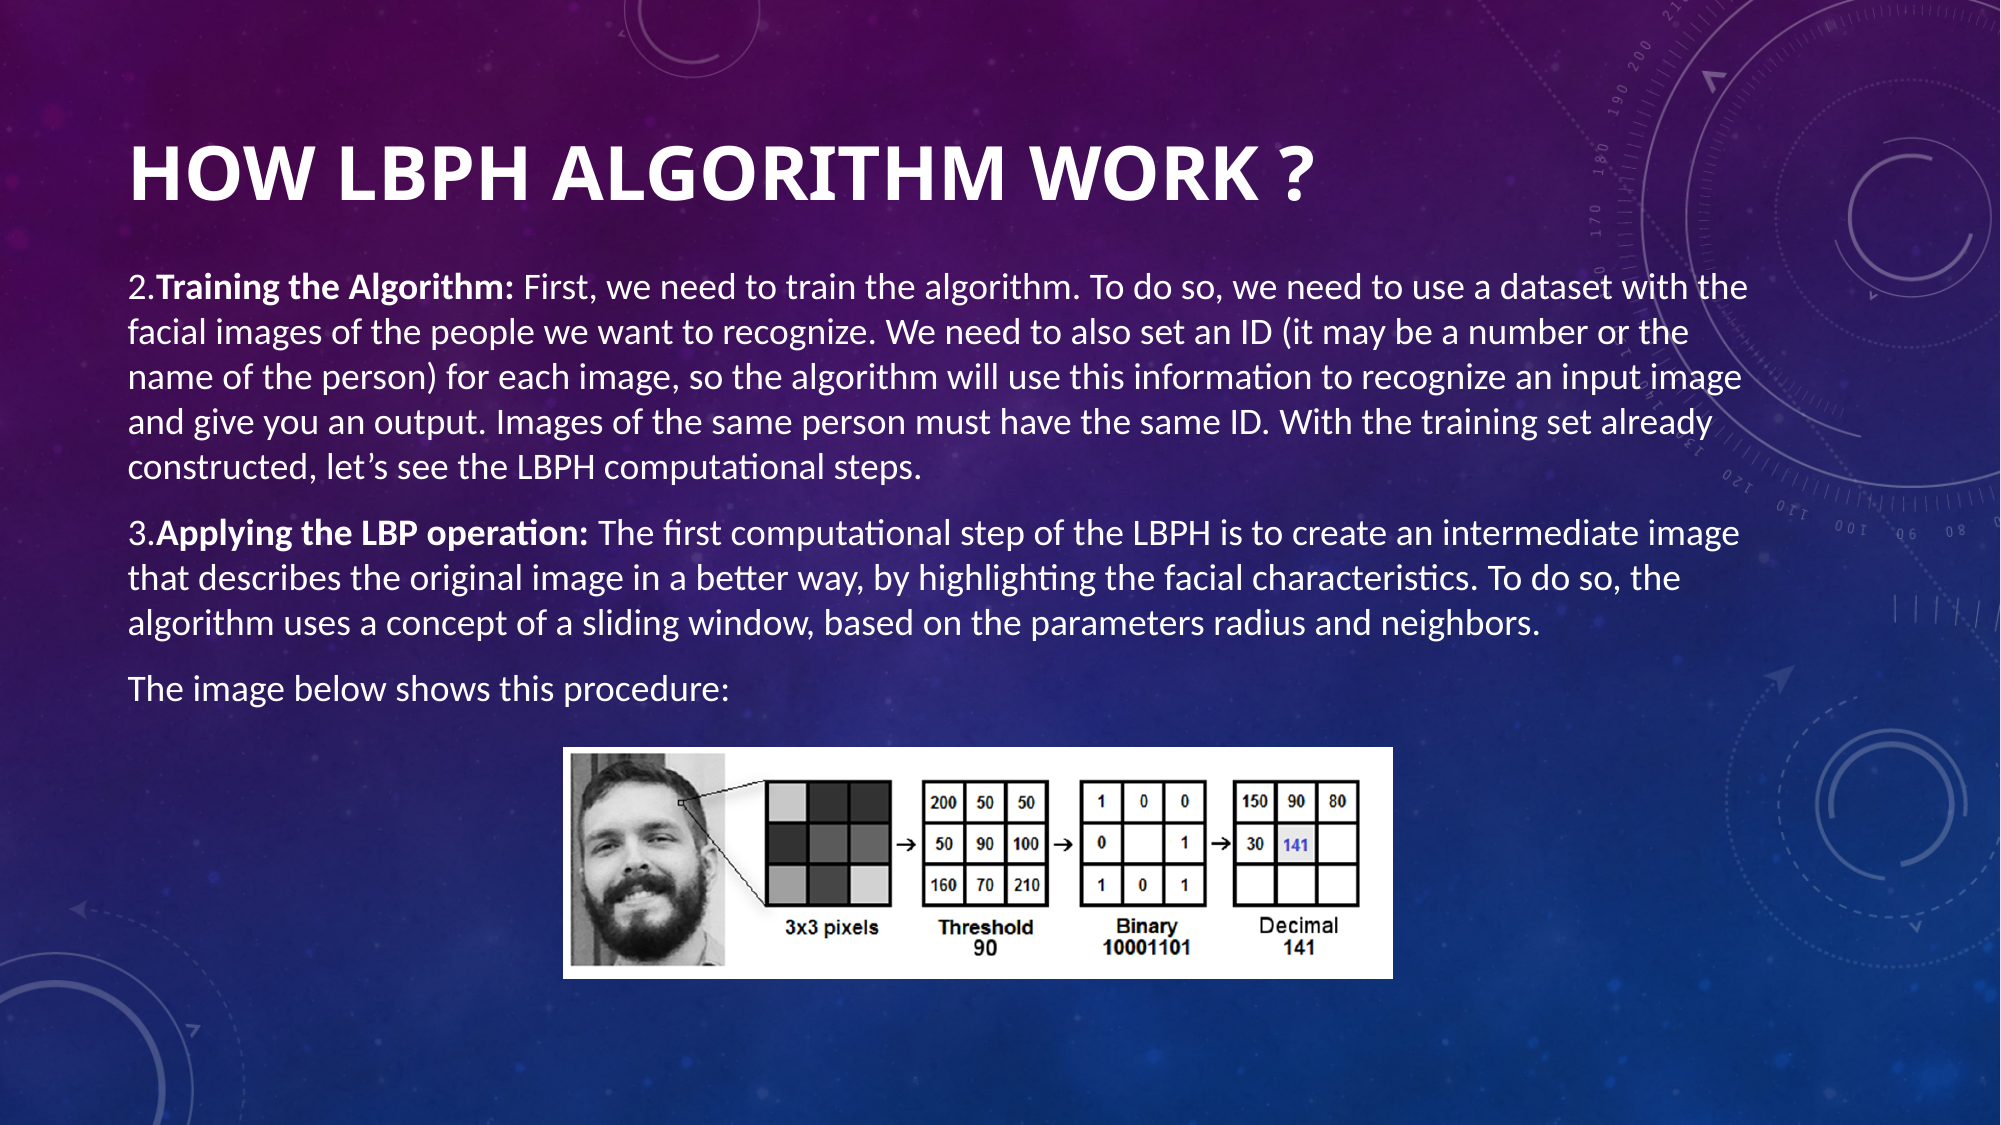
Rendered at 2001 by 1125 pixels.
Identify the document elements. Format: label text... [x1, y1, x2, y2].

title How LBPH algorithm work ? [112, 99, 1775, 224]
list 2.Training the Algorithm: First, we need to train the algorithm. To do so, we need to use a dataset with the facial images of the people we want to recognize. We need to also set an ID (it may be a number or the name of the person) for each image, so the algorithm will use this information to recognize an input image and give you an output. Images of the same person must have the same ID. With the training set already constructed, let’s see the LBPH computational steps. 3.Applying the LBP operation: The first computational step of the LBPH is to create an intermediate image that describes the original image in a better way, by highlighting the facial characteristics. To do so, the algorithm uses a concept of a sliding window, based on the parameters radius and neighbors. The image below shows this procedure: [112, 224, 1775, 879]
picture [0, 0, 2001, 1125]
